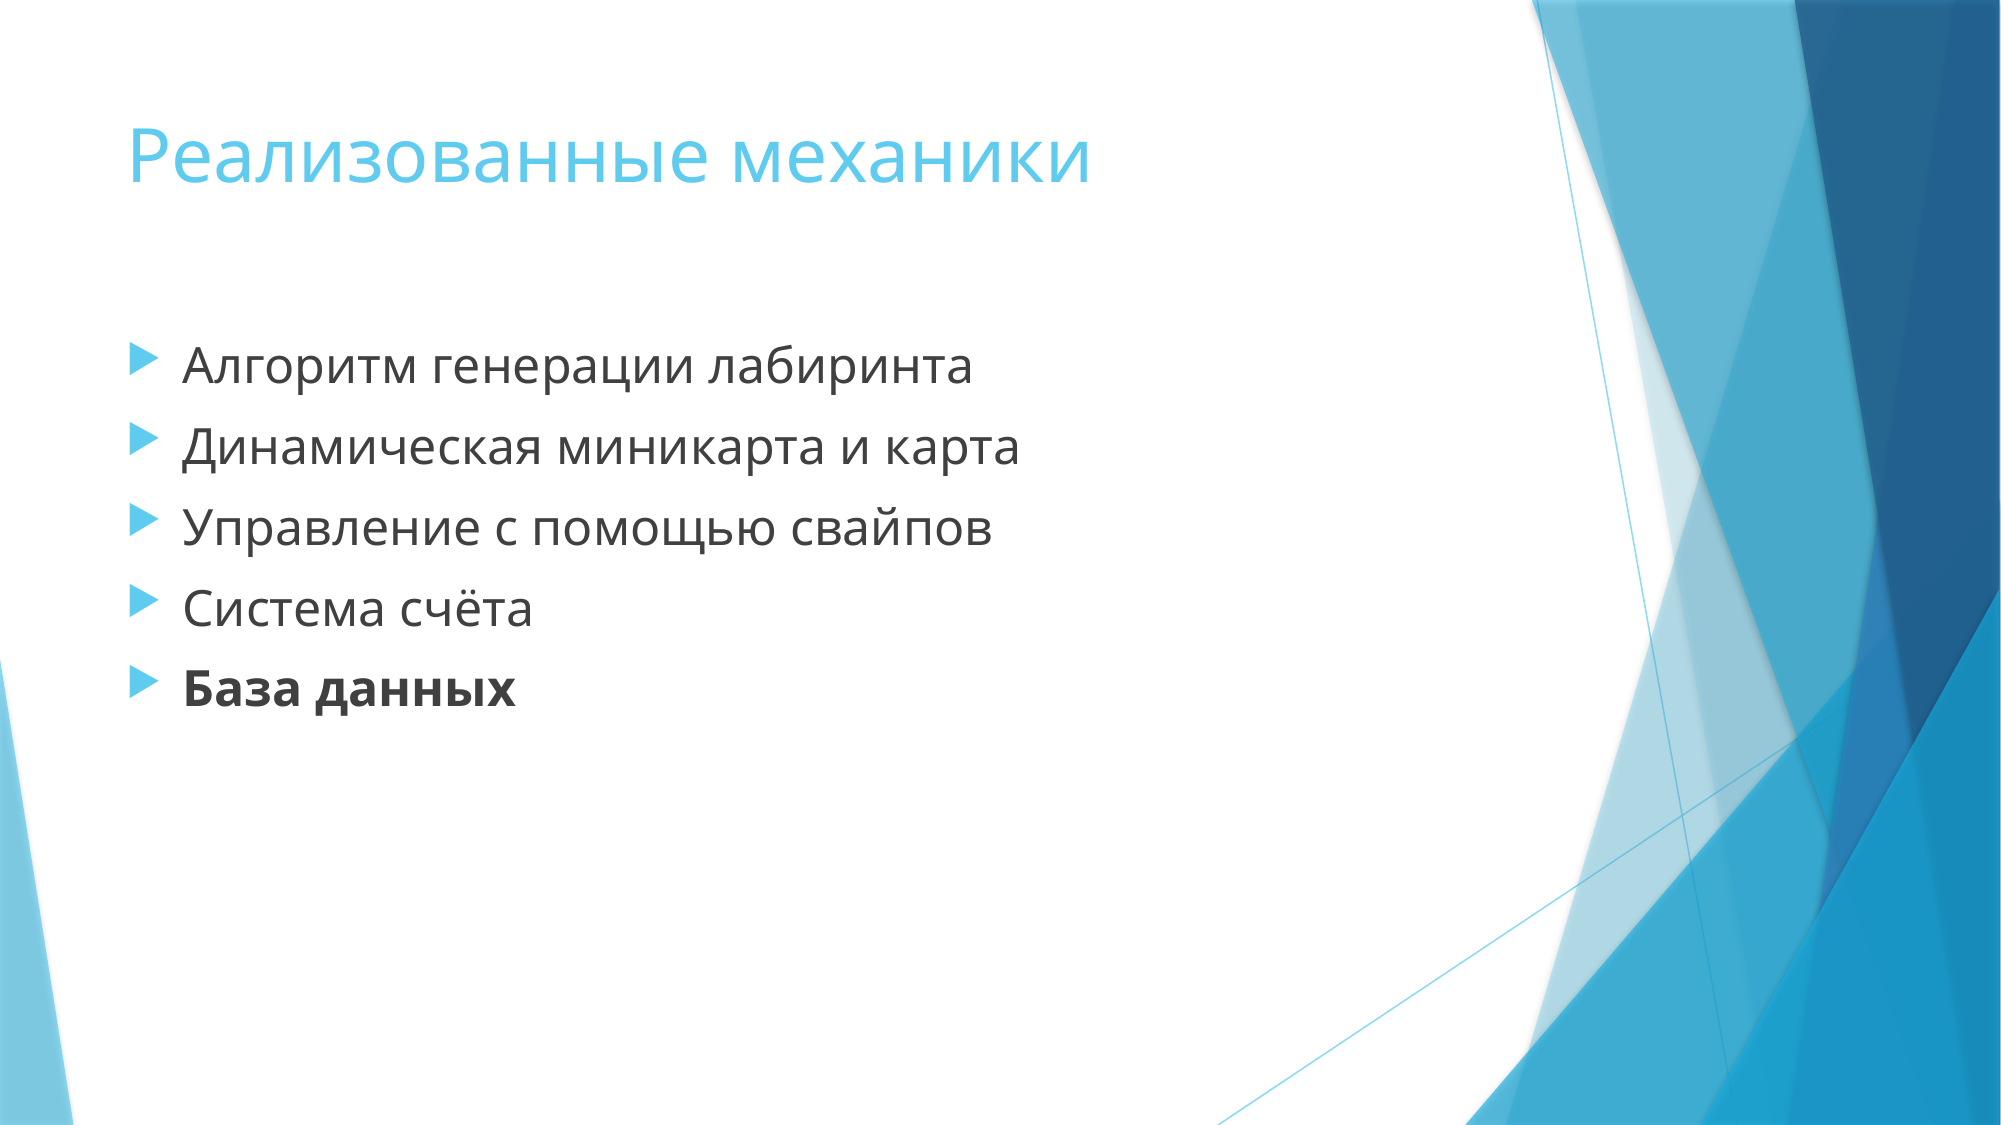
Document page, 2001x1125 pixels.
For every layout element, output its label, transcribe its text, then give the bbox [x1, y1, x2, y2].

list Алгоритм генерации лабиринта Динамическая миникарта и карта Управление с помощью свайпов Система счёта База данных [111, 325, 1166, 963]
title Реализованные механики [111, 99, 1522, 317]
